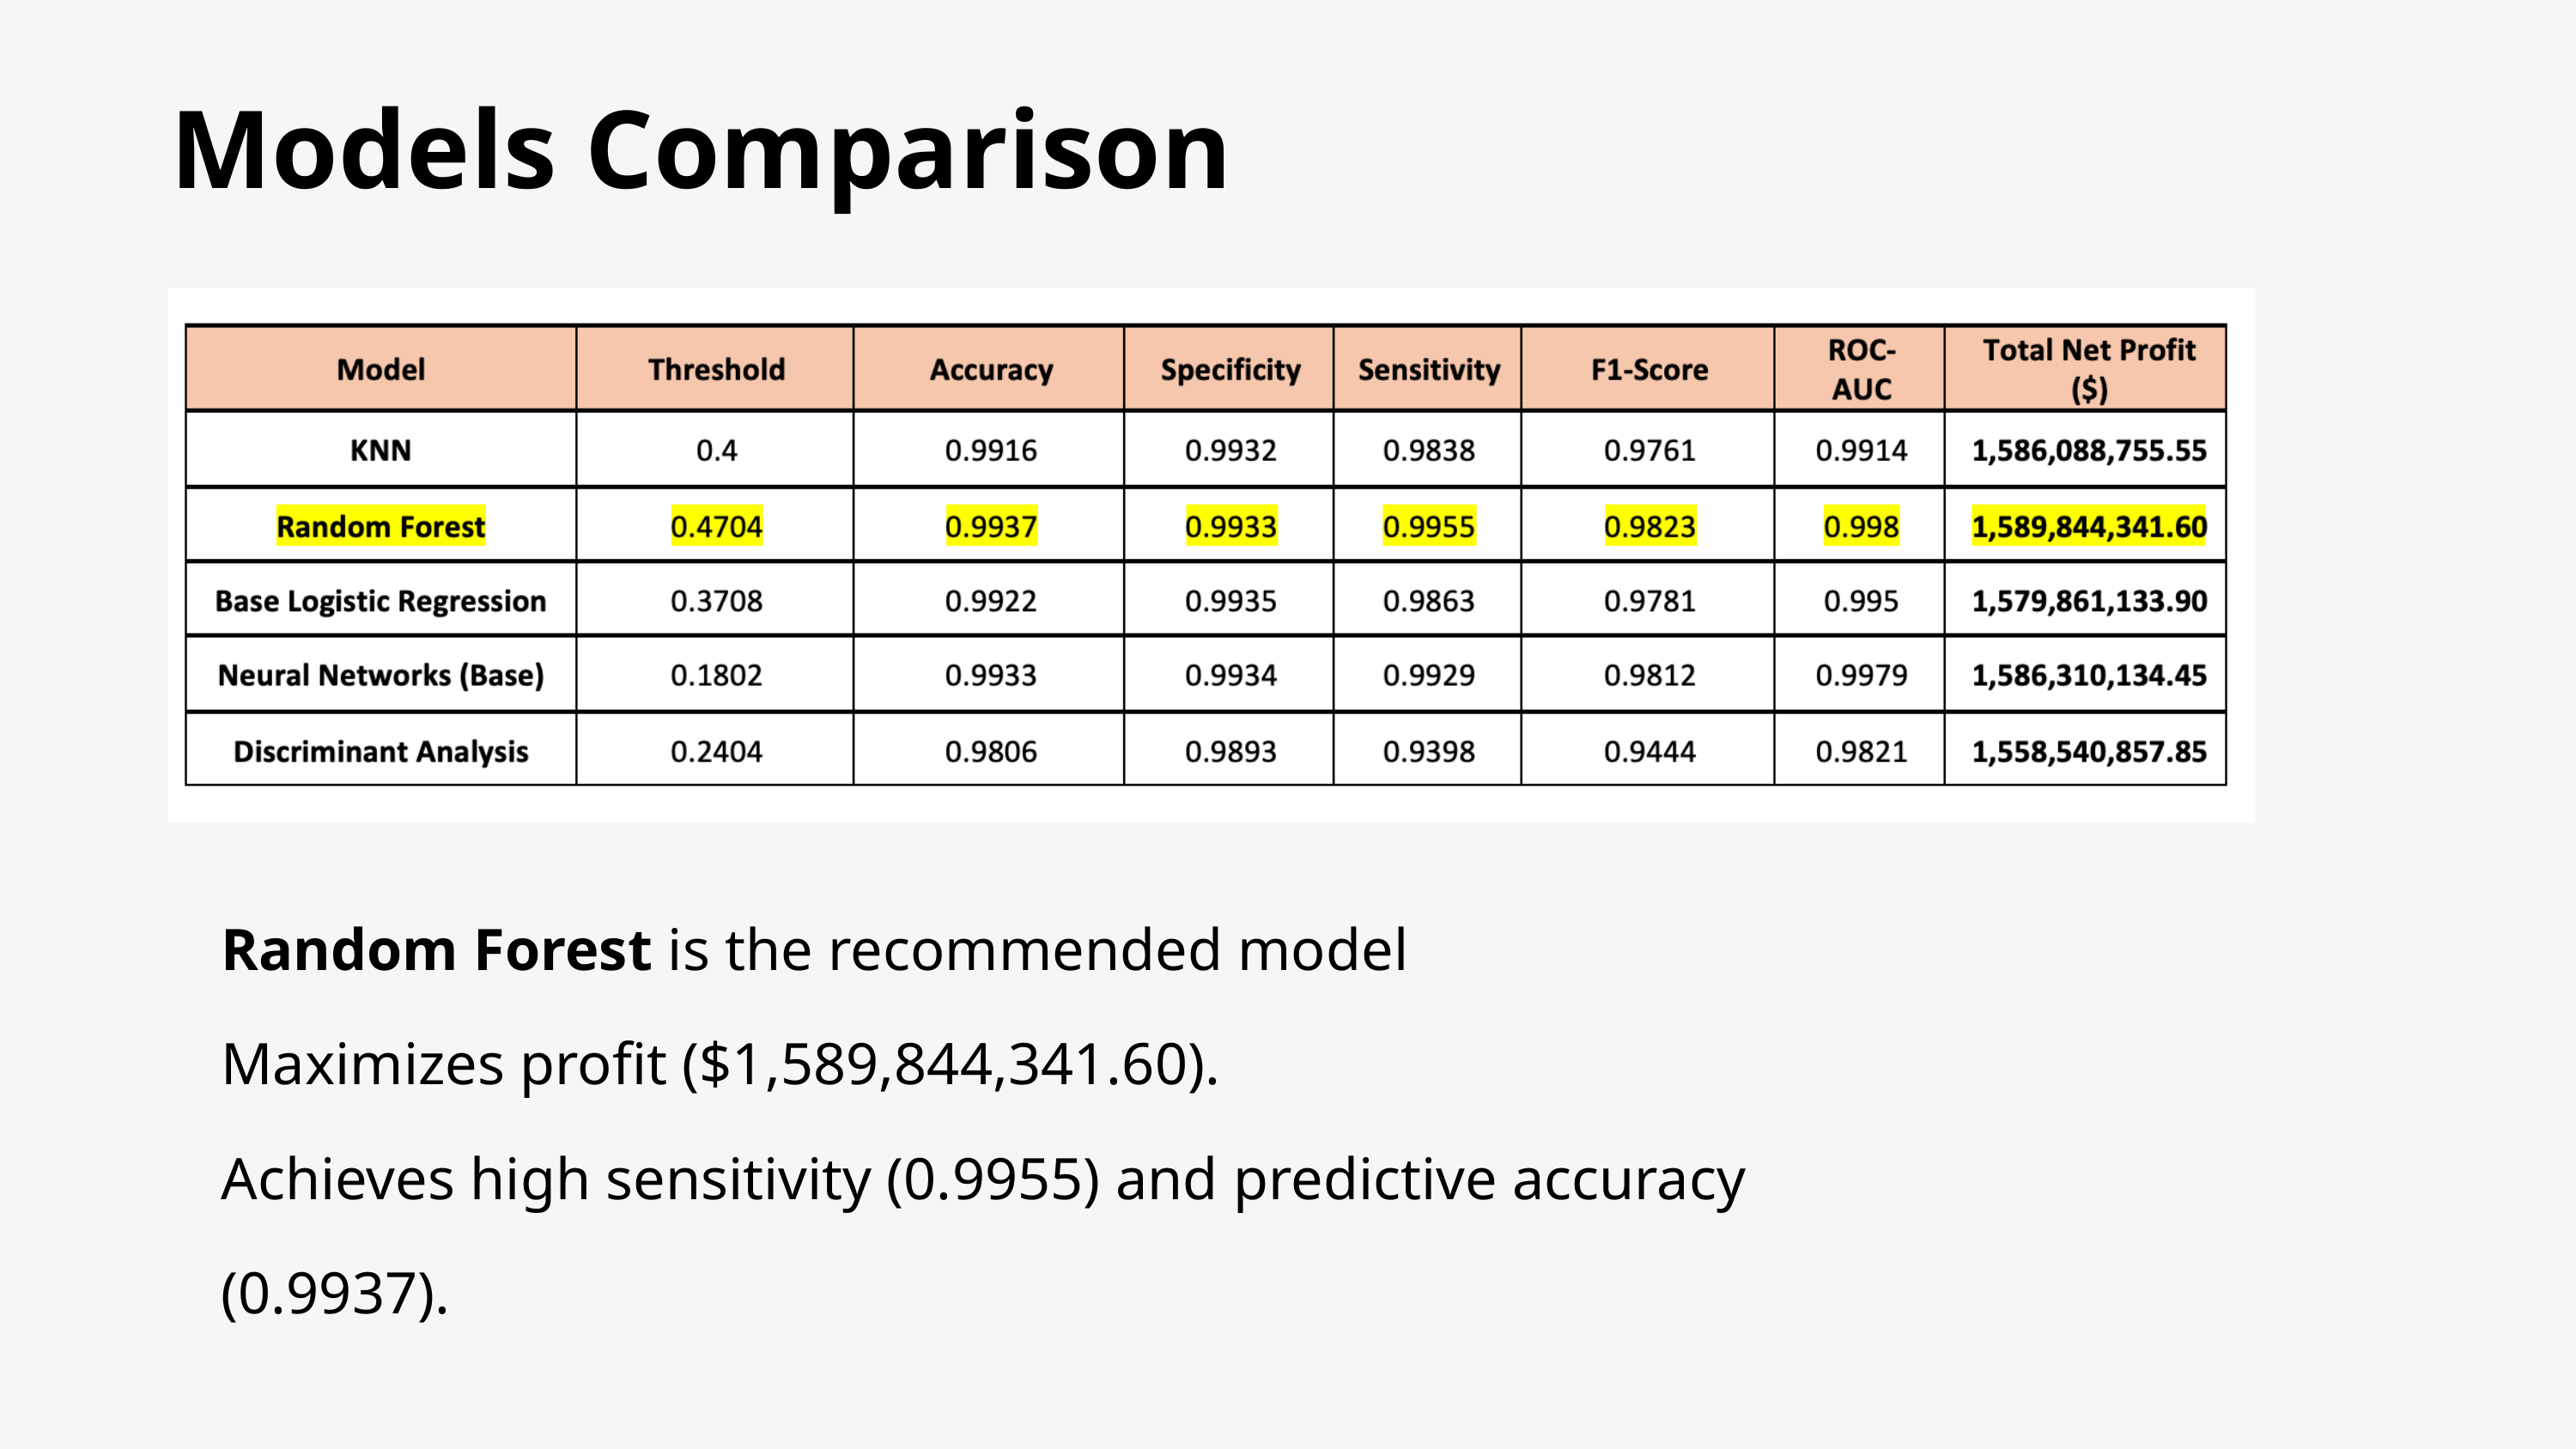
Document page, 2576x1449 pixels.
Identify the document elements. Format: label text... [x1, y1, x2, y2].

text_box [167, 288, 2256, 824]
text_box Random Forest is the recommended model Maximizes profit ($1,589,844,341.60). Achieves high sensitivity (0.9955) and predictive accuracy (0.9937). [221, 867, 1895, 1325]
text_box Models Comparison [114, 81, 1288, 210]
